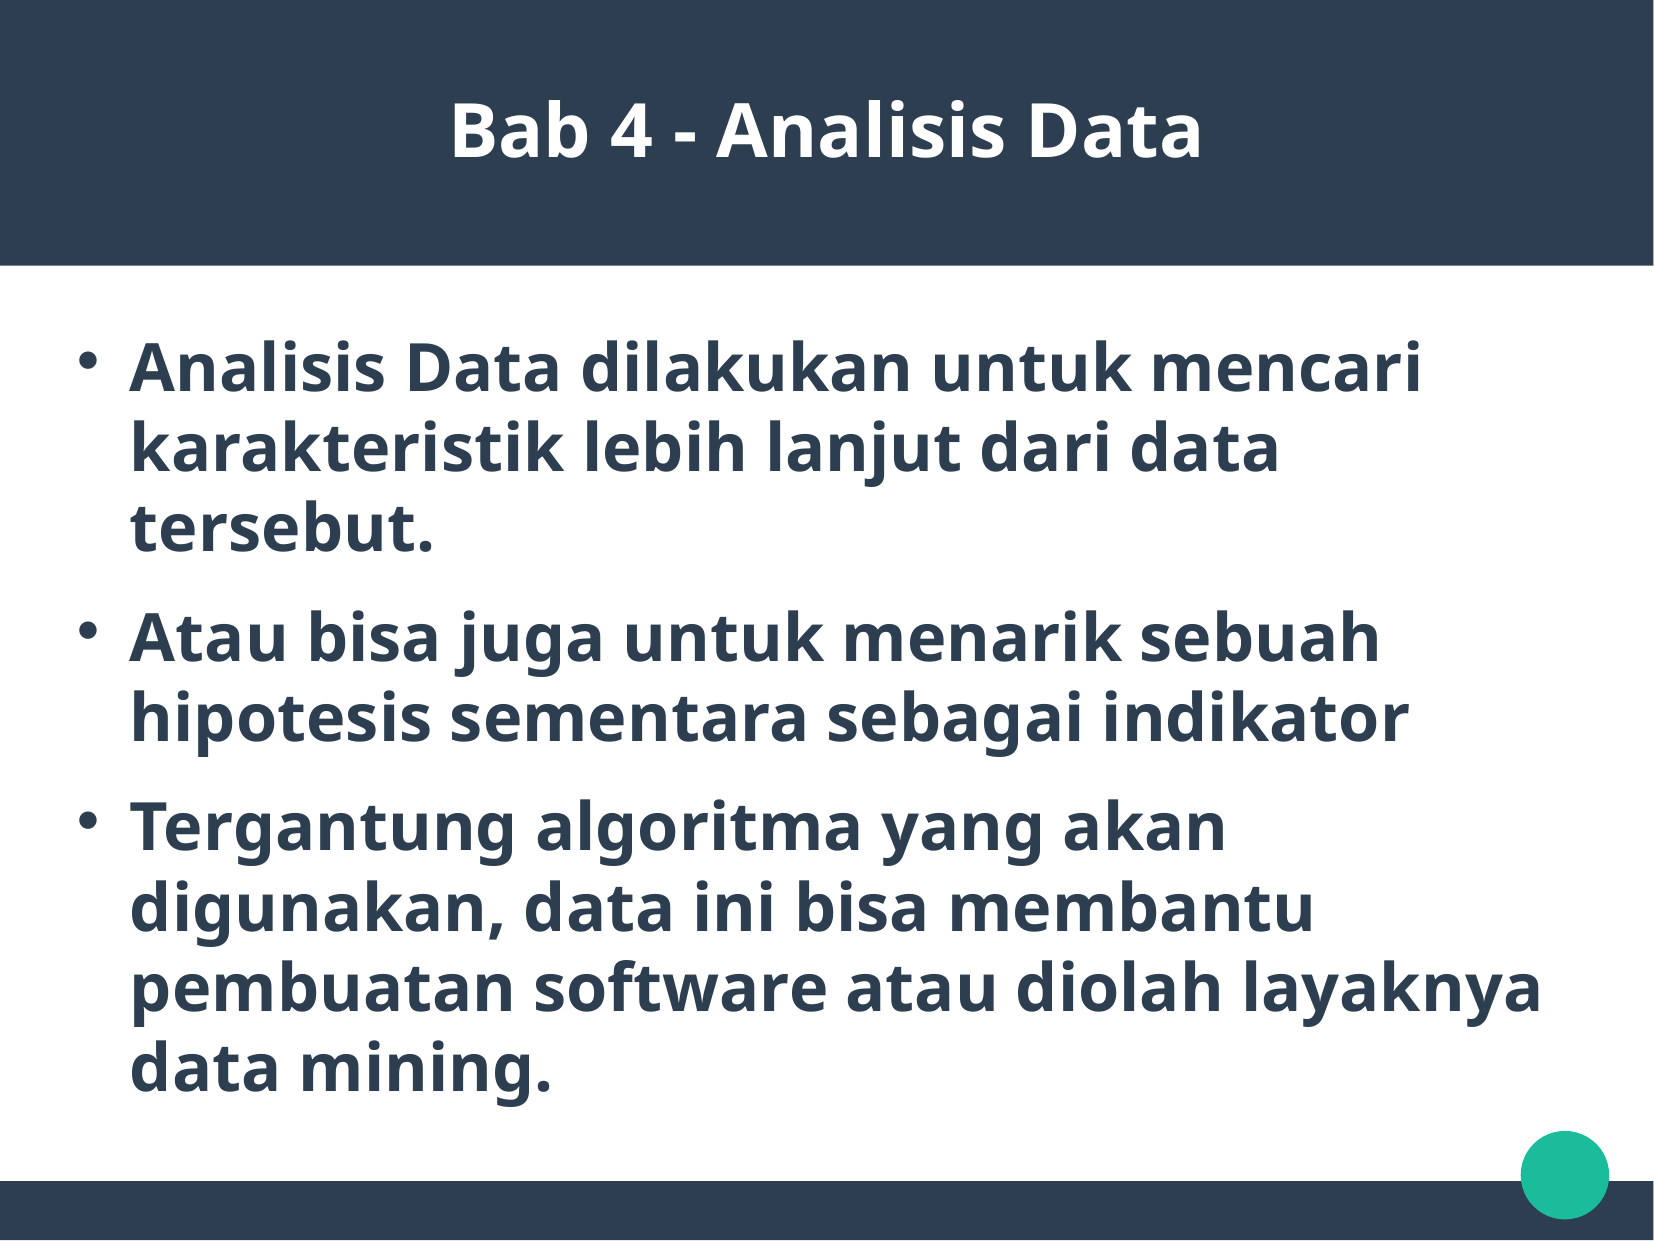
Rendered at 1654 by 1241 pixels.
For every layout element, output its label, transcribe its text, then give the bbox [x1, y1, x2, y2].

text_box Analisis Data dilakukan untuk mencari karakteristik lebih lanjut dari data tersebut. Atau bisa juga untuk menarik sebuah hipotesis sementara sebagai indikator Tergantung algoritma yang akan digunakan, data ini bisa membantu pembuatan software atau diolah layaknya data mining. [59, 324, 1595, 1152]
text_box Bab 4 - Analisis Data [59, 49, 1595, 207]
